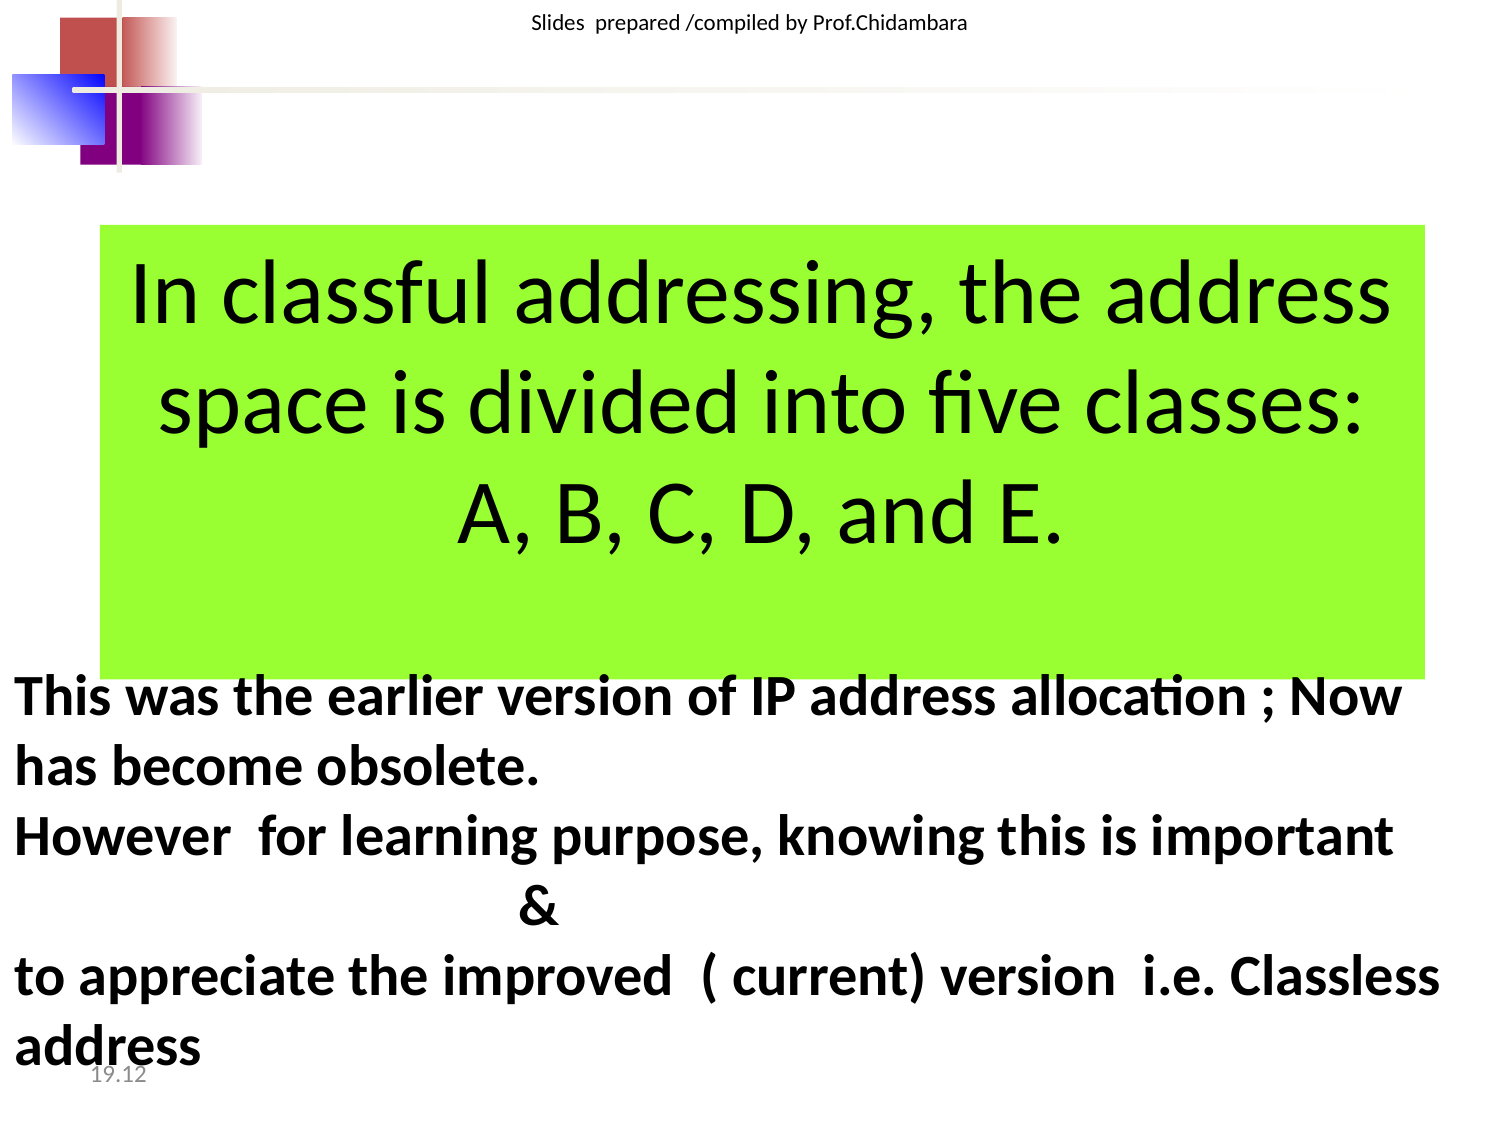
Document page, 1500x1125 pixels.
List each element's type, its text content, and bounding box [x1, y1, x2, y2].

text_box In classful addressing, the address space is divided into five classes: A, B, C, D, and E. [99, 224, 1425, 650]
text_box [72, 87, 1422, 93]
text_box [60, 17, 116, 86]
text_box [116, 0, 122, 87]
text_box [12, 74, 105, 145]
text_box [80, 93, 116, 165]
text_box [122, 93, 141, 165]
text_box This was the earlier version of IP address allocation ; Now has become obsolete. However for learning purpose, knowing this is important & to appreciate the improved ( current) version i.e. Classless address [0, 650, 1500, 1125]
text_box [141, 93, 202, 165]
text_box [116, 93, 122, 173]
text_box [122, 17, 177, 86]
